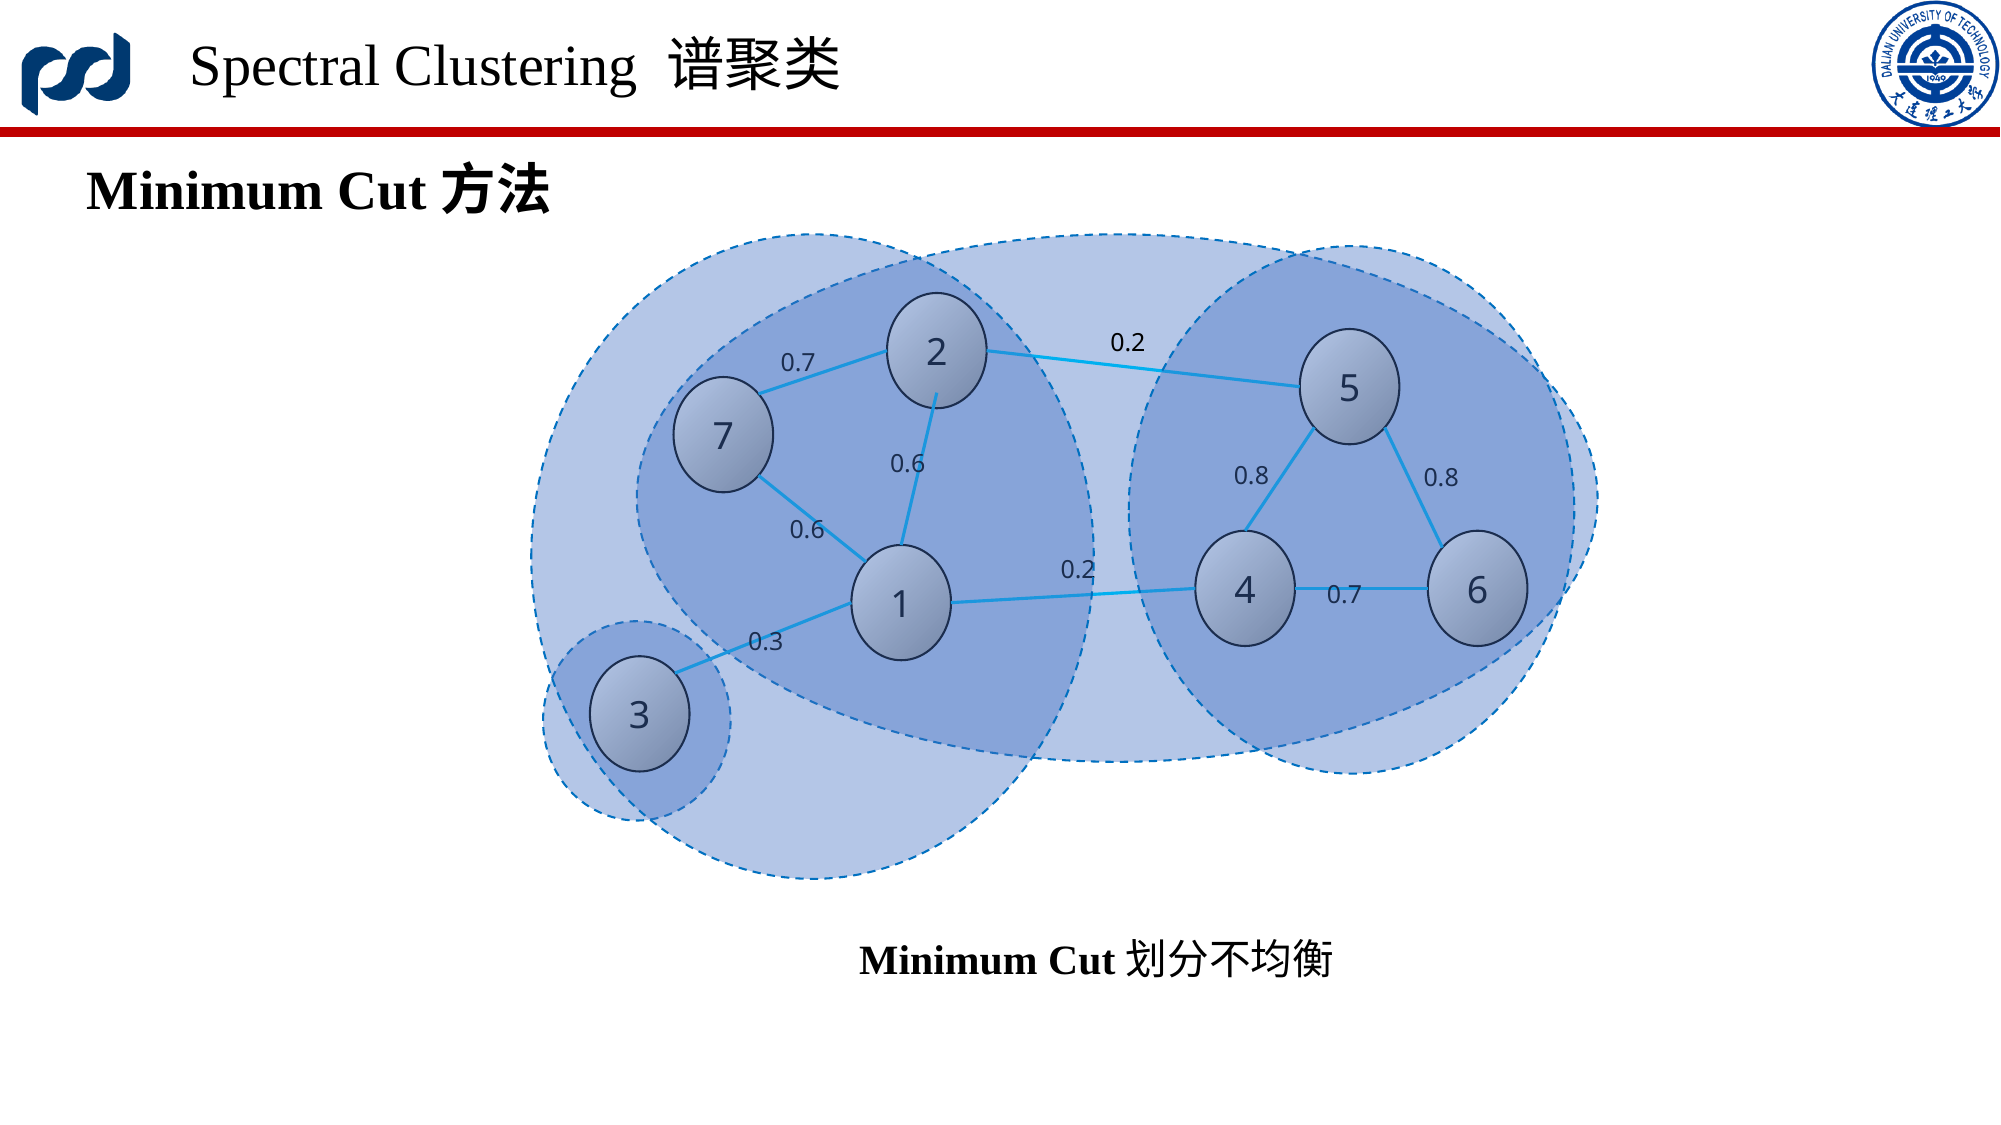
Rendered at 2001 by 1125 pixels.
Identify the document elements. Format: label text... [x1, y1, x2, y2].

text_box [589, 292, 1528, 772]
text_box [919, 233, 1295, 292]
text_box [602, 772, 1023, 880]
text_box Minimum Cut划分不均衡 [844, 925, 1350, 991]
picture [12, 11, 150, 122]
text_box Spectral Clustering 谱聚类 [174, 19, 926, 105]
picture [1871, 0, 2001, 128]
text_box [1546, 377, 1599, 597]
text_box [530, 359, 589, 753]
text_box [542, 680, 649, 822]
text_box Minimum Cut方法 [72, 146, 567, 228]
text_box [1528, 347, 1576, 671]
text_box [1224, 245, 1477, 292]
text_box [651, 233, 974, 292]
